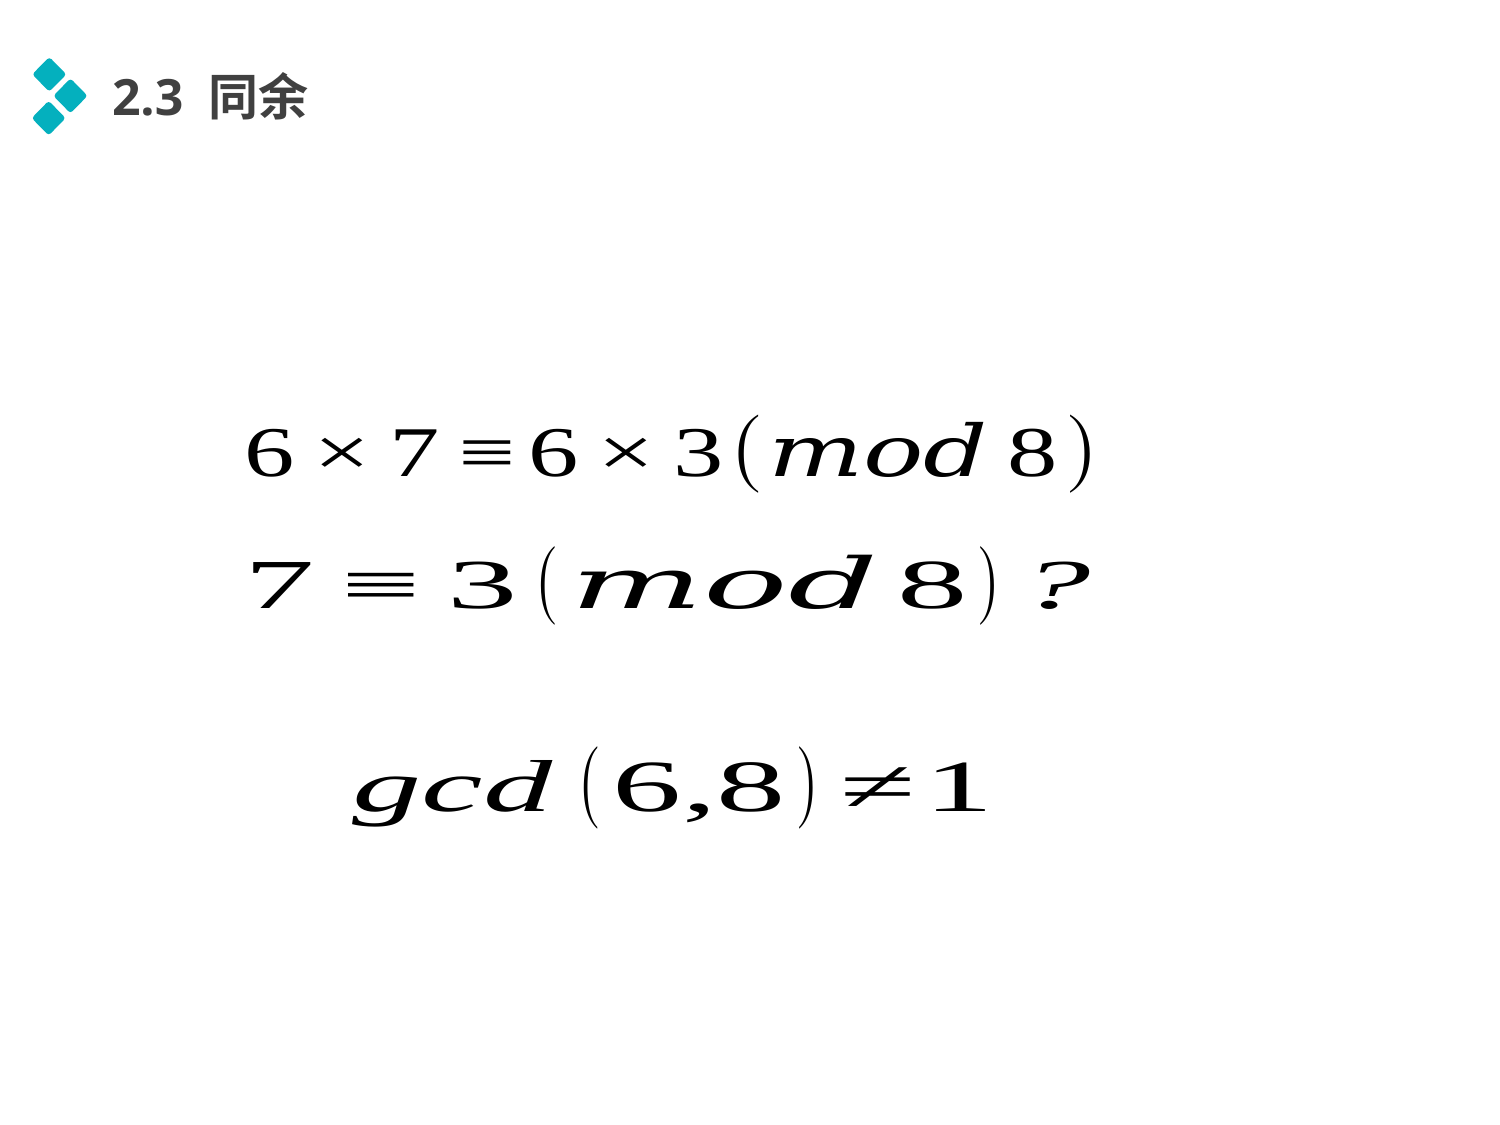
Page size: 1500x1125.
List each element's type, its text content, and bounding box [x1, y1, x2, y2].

text_box 2.3 同余 [100, 59, 486, 131]
text_box [33, 58, 66, 91]
text_box [54, 79, 87, 113]
text_box [32, 102, 65, 135]
